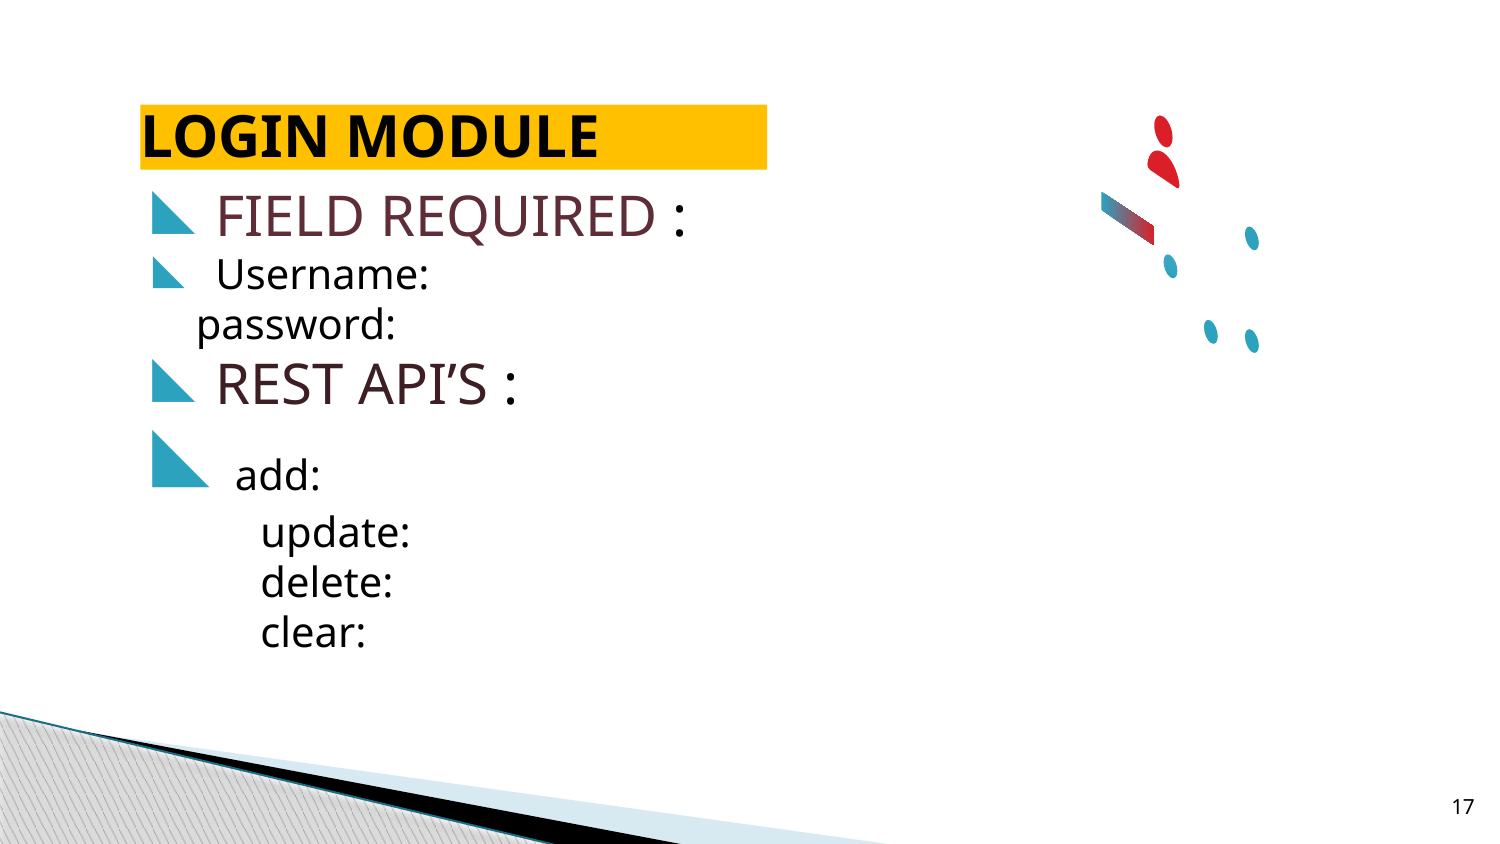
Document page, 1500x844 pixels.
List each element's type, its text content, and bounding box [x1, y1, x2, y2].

list FIELD REQUIRED : Username: password: REST API’S : add: update: delete: clear: [140, 180, 1011, 657]
slide_number 17 [1426, 779, 1500, 837]
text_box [1101, 57, 1479, 450]
title LOGIN MODULE [140, 104, 768, 170]
